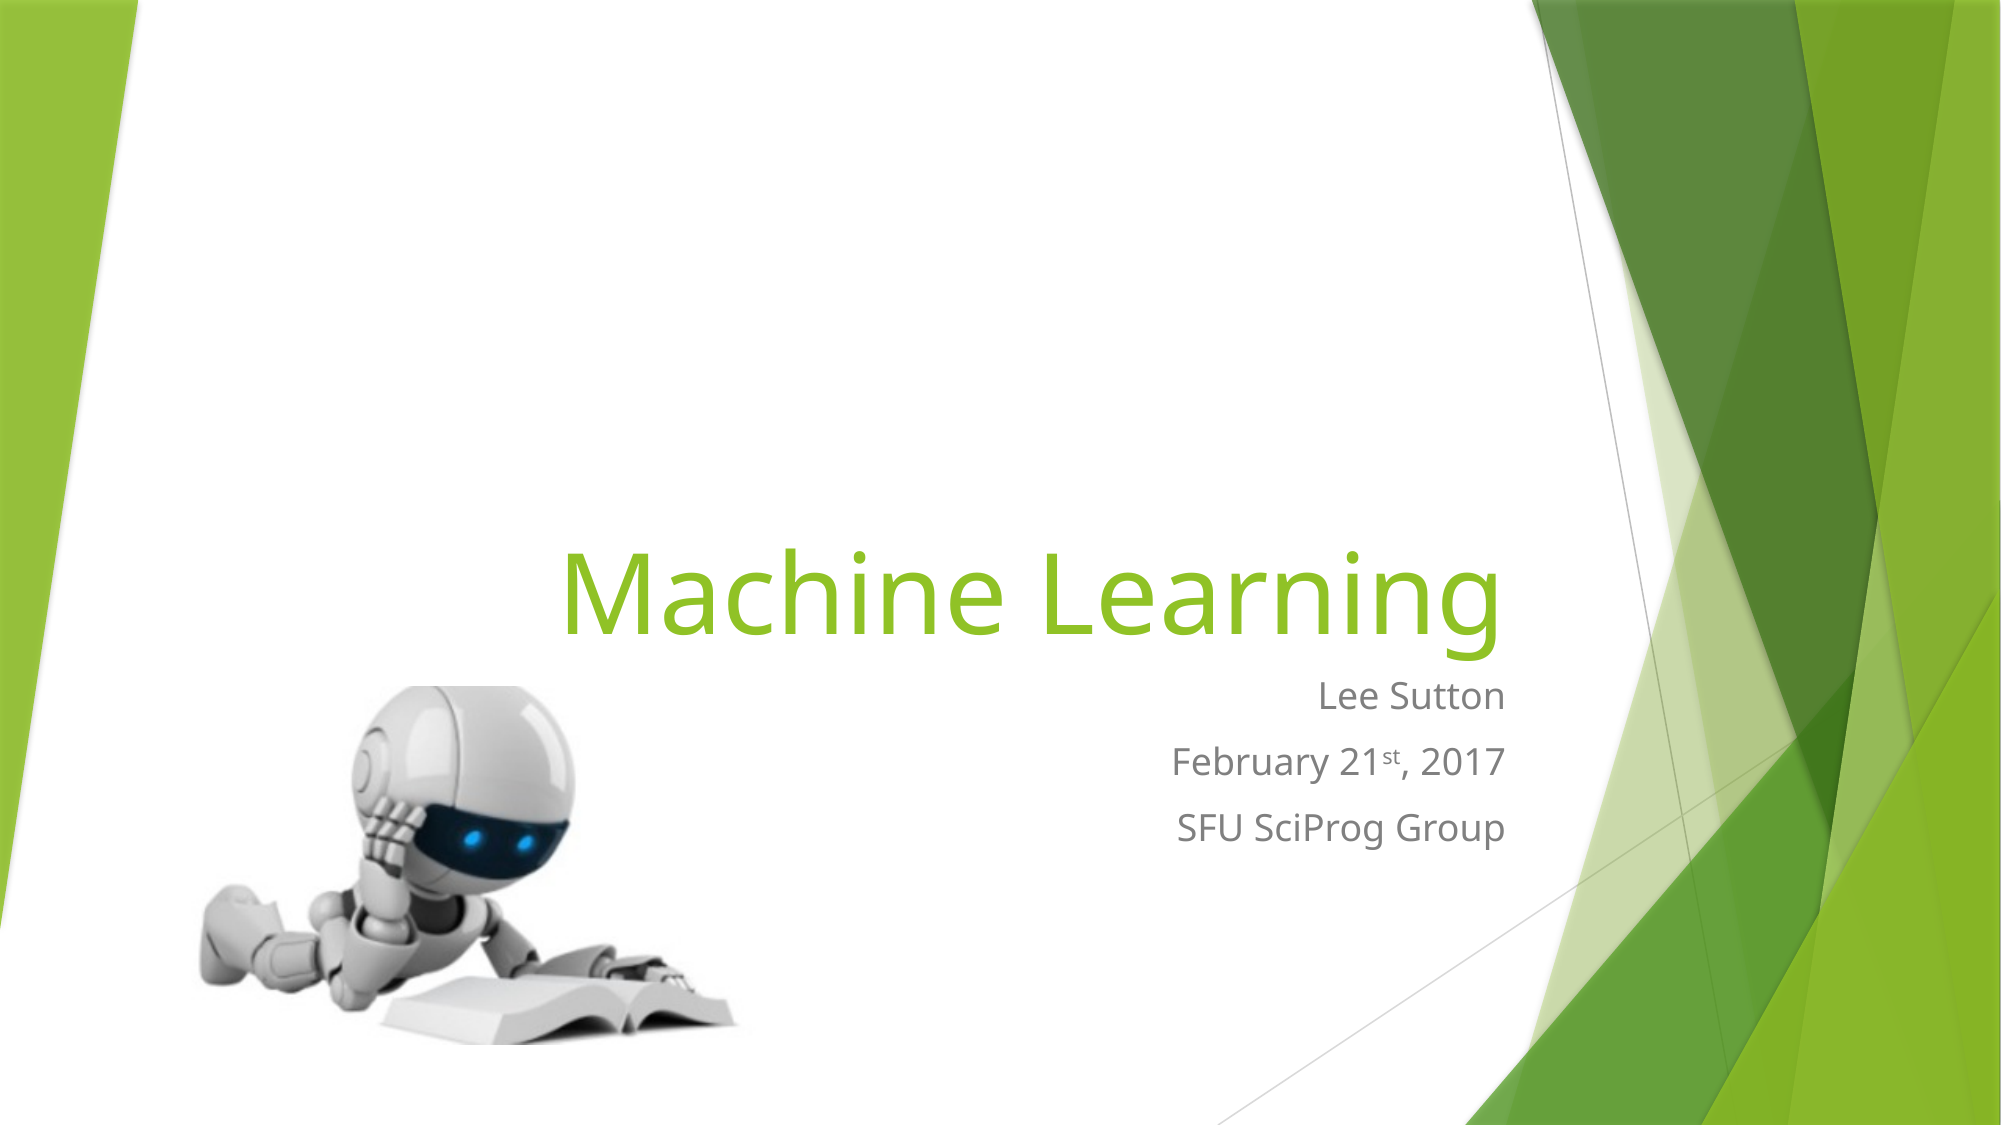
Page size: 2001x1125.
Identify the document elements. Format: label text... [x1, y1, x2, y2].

title Machine Learning [247, 394, 1522, 664]
subtitle Lee Sutton February 21st, 2017 SFU SciProg Group [247, 664, 1522, 947]
picture [179, 685, 759, 1045]
